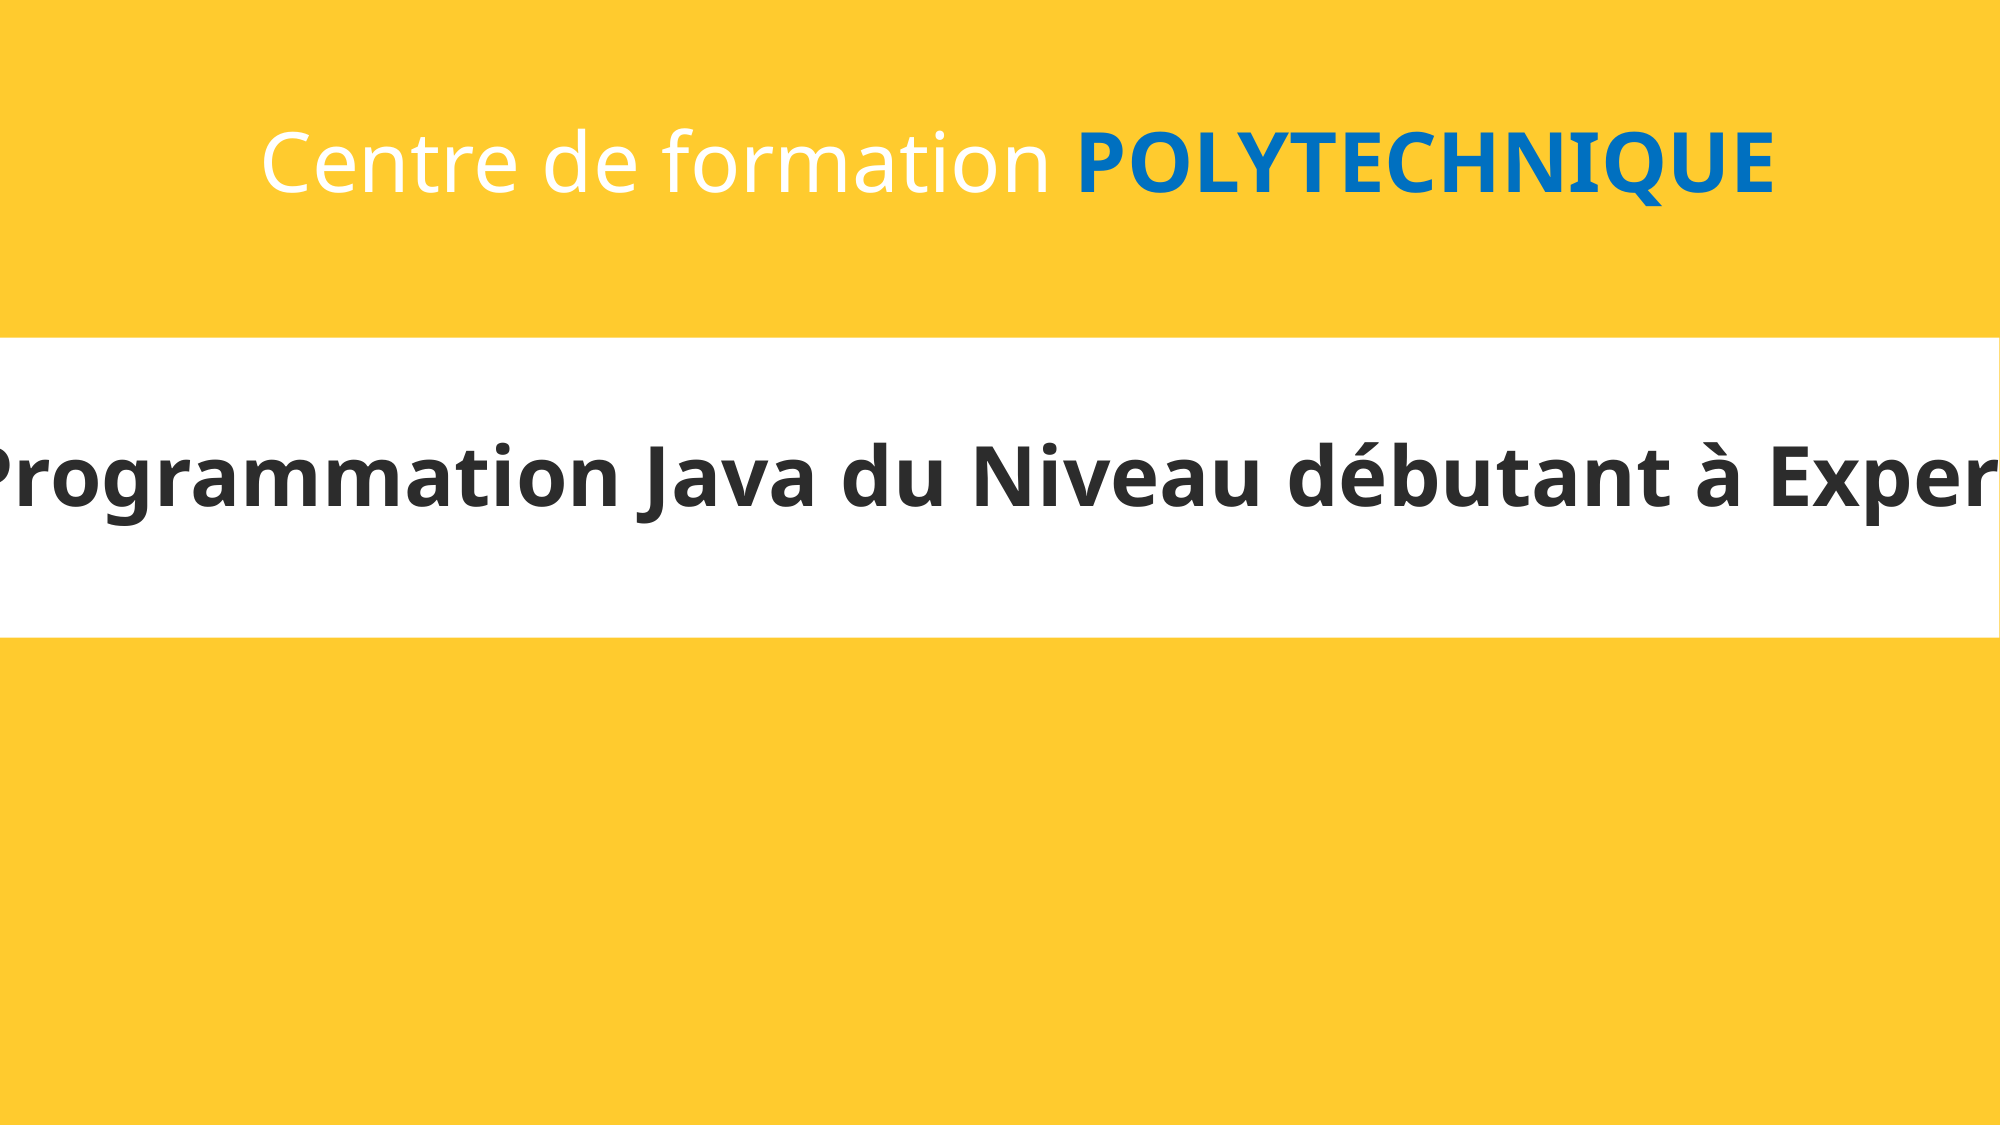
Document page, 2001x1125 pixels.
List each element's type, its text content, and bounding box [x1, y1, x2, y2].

subtitle Centre de formation POLYTECHNIQUE [228, 112, 1809, 330]
text_box Programmation Java du Niveau débutant à Expert [0, 415, 2000, 531]
